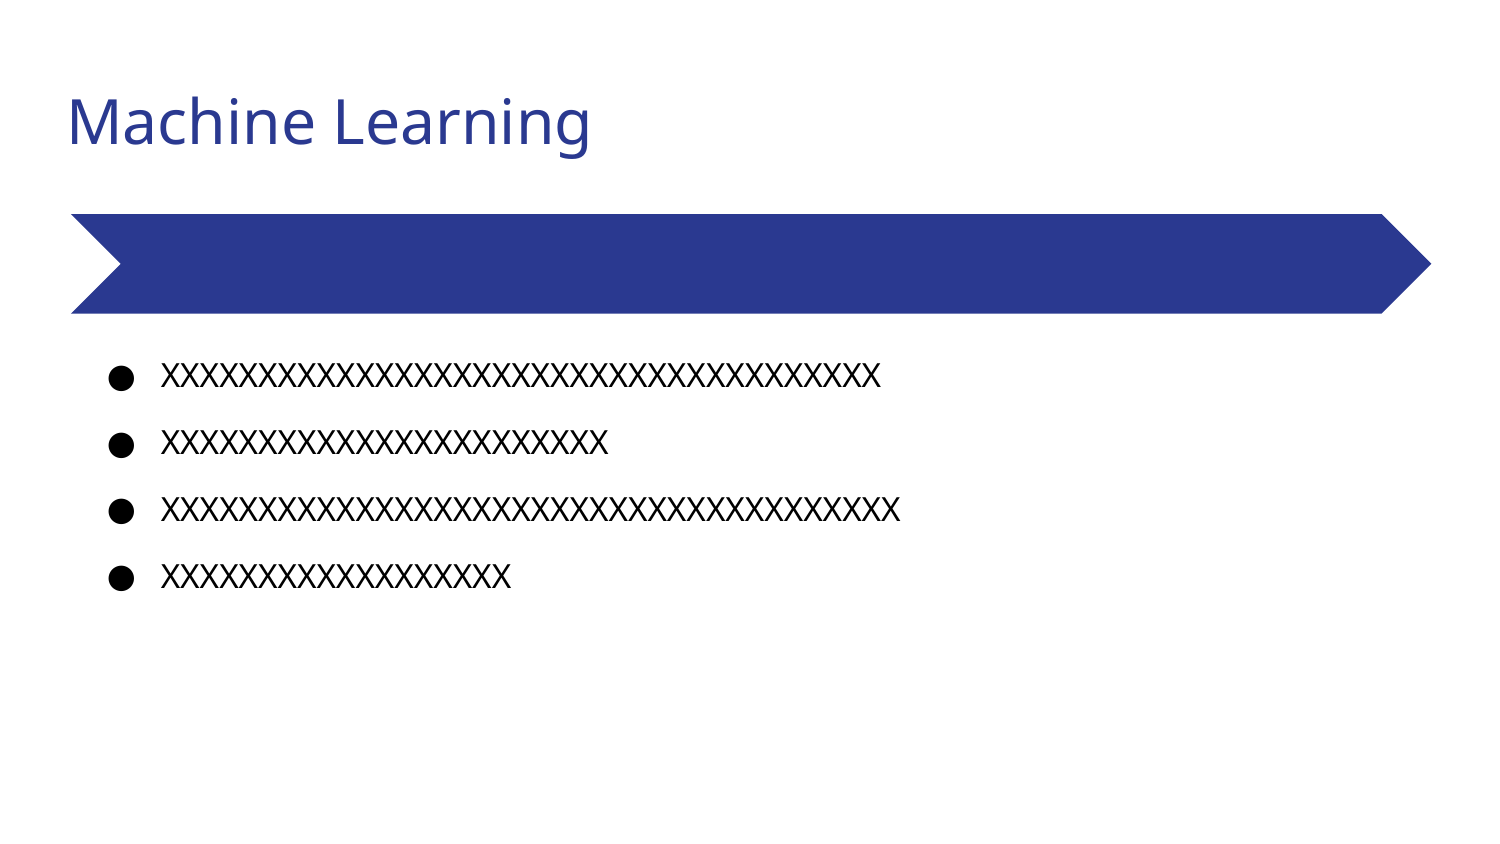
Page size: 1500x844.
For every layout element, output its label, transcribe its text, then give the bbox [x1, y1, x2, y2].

title Machine Learning [51, 67, 1449, 167]
text_box [70, 214, 1432, 314]
list XXXXXXXXXXXXXXXXXXXXXXXXXXXXXXXXXXXXX XXXXXXXXXXXXXXXXXXXXXXX XXXXXXXXXXXXXXXXXXXXXXXXXXXXXXXXXXXXXX XXXXXXXXXXXXXXXXXX [70, 339, 1449, 775]
